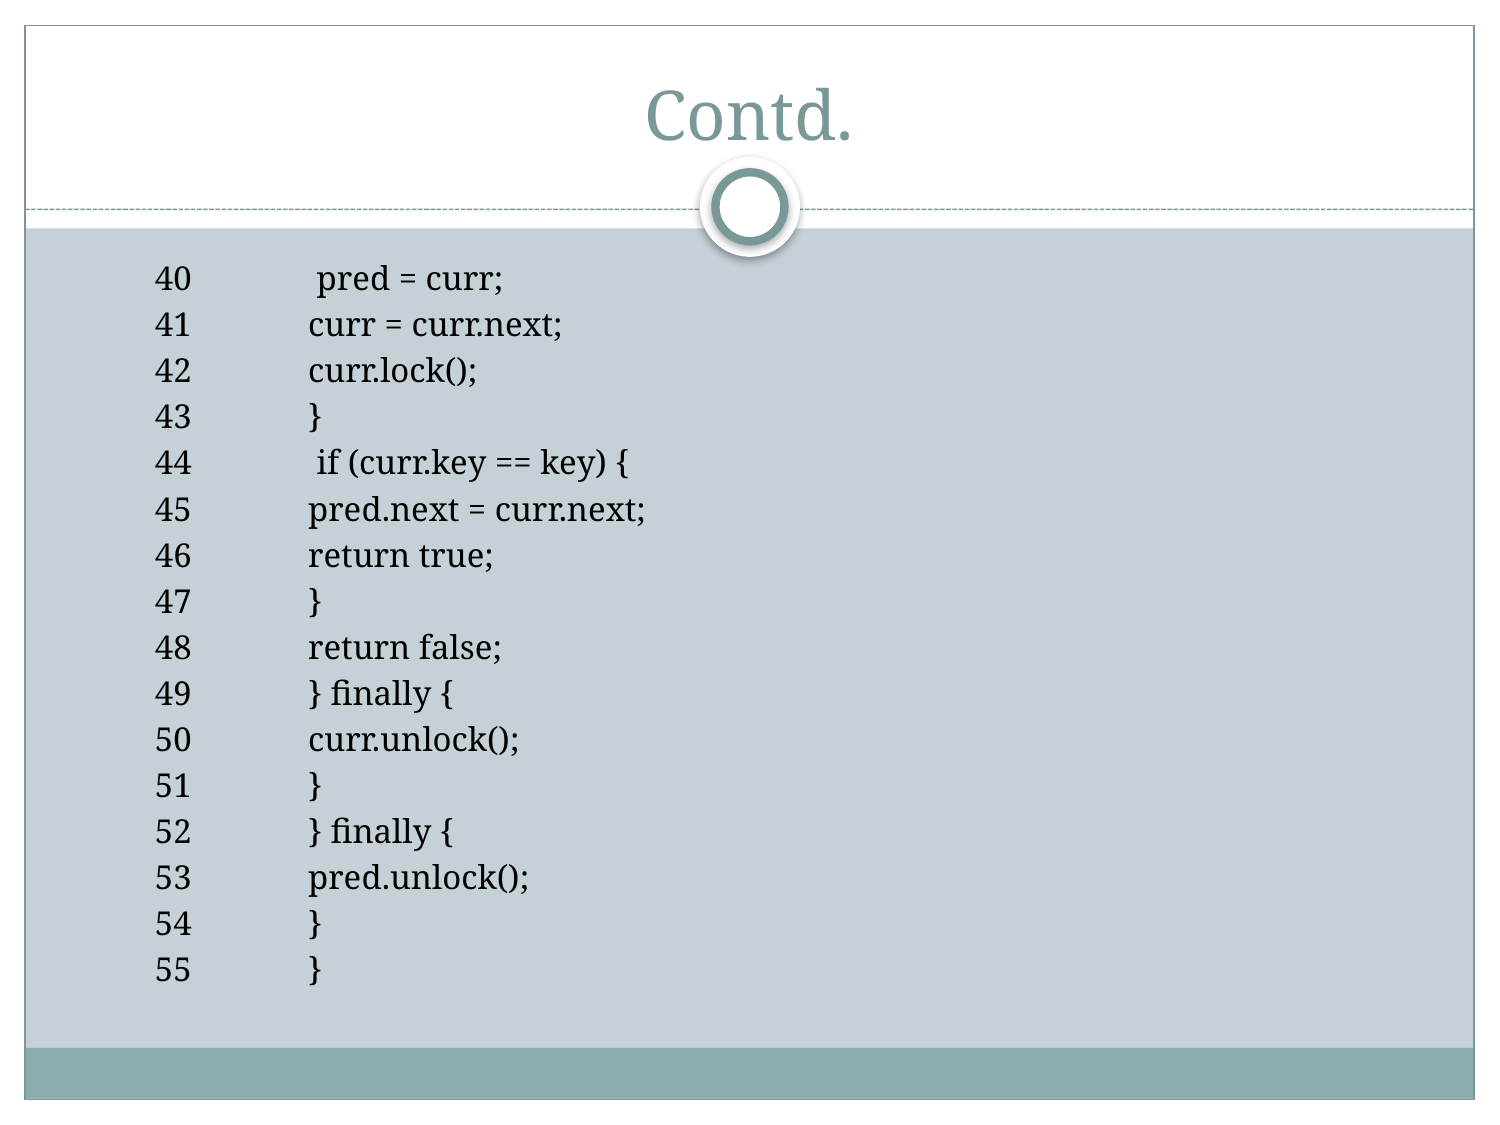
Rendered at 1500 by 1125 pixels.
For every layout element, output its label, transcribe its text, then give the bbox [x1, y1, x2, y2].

title Contd. [49, 37, 1450, 162]
list 40 pred = curr; 41 curr = curr.next; 42 curr.lock(); 43 } 44 if (curr.key == key) { 45 pred.next = curr.next; 46 return true; 47 } 48 return false; 49 } finally { 50 curr.unlock(); 51 } 52 } finally { 53 pred.unlock(); 54 } 55 } [49, 250, 1445, 1001]
